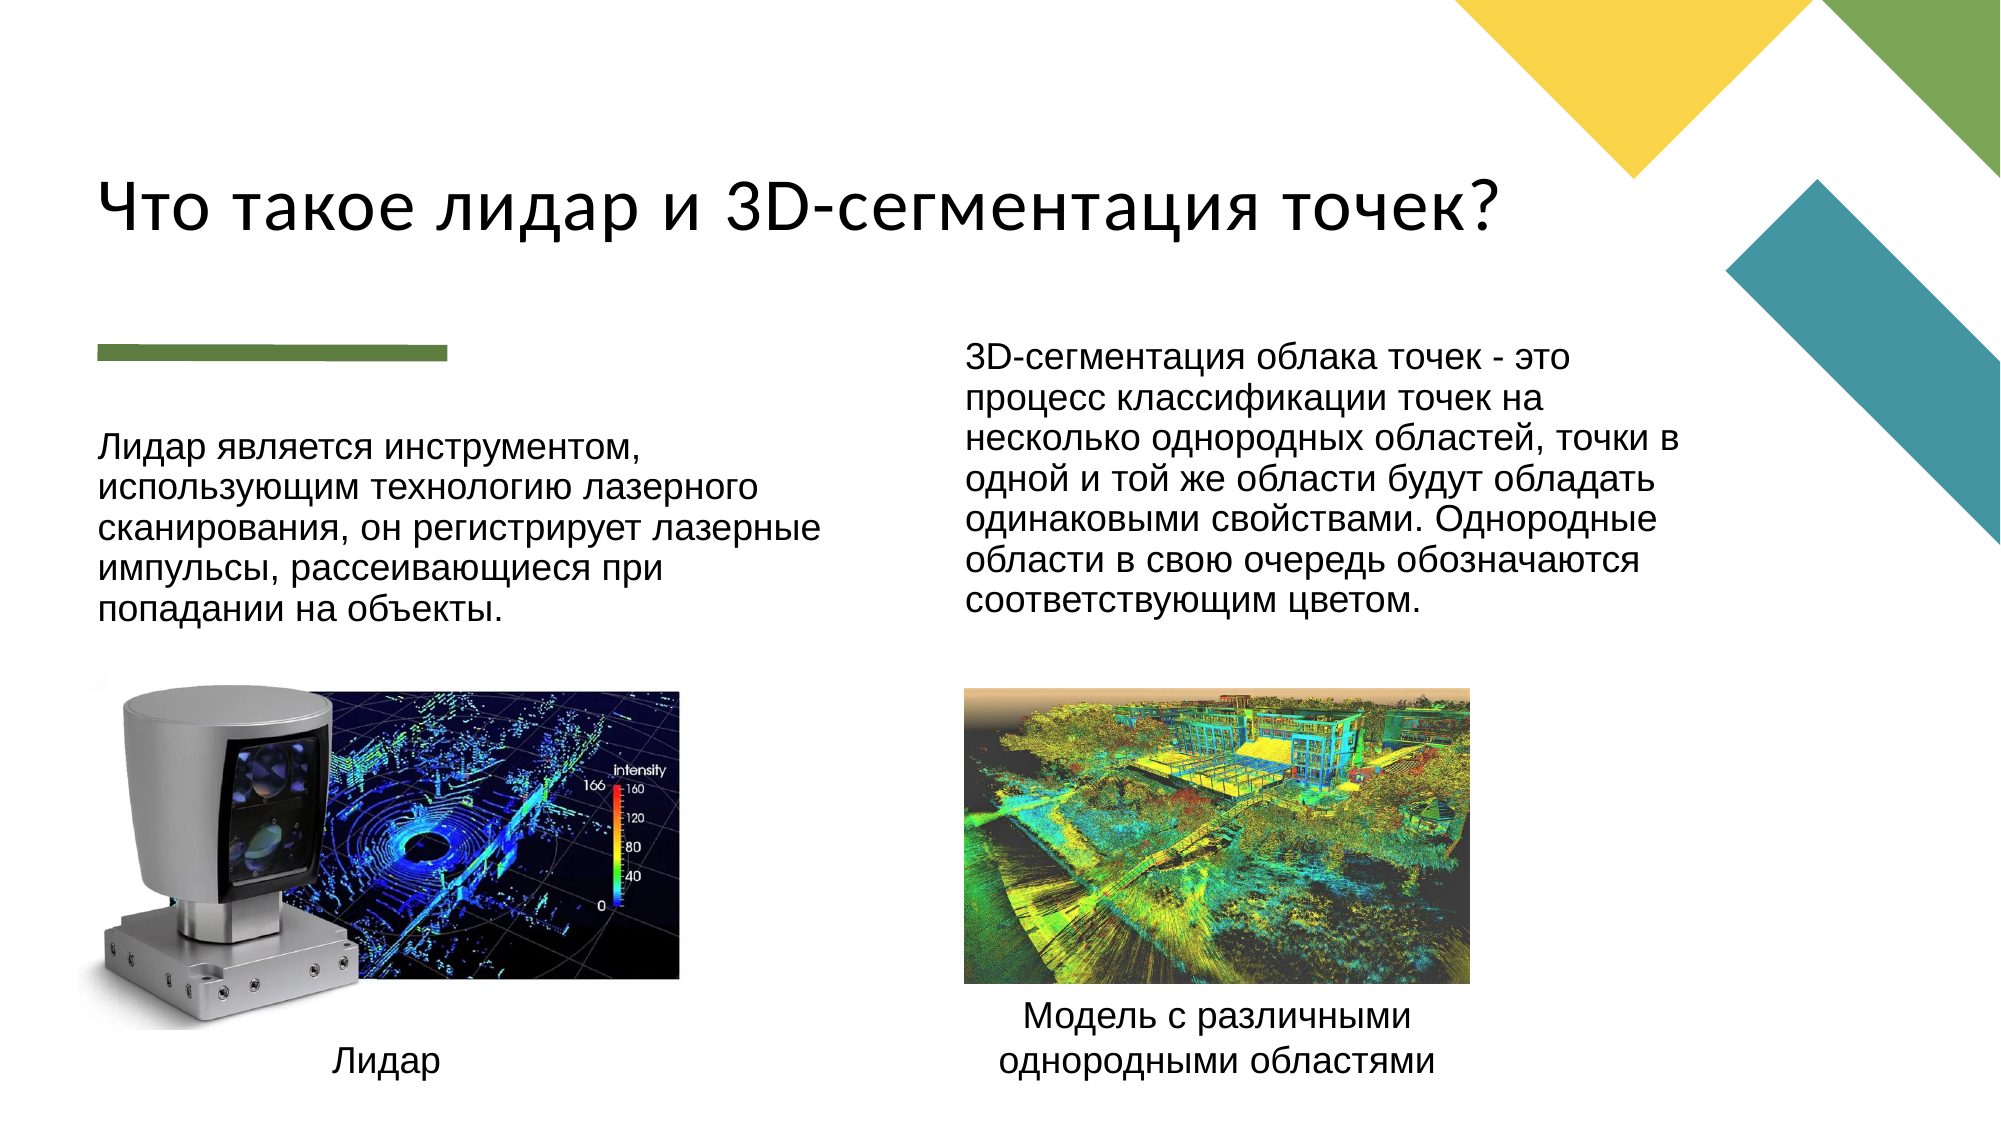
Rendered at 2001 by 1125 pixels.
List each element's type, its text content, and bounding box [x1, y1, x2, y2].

title Что такое лидар и 3D-сегментация точек? [97, 0, 1702, 246]
list 3D-сегментация облака точек - это процесс классификации точек на несколько однородных областей, точки в одной и той же области будут обладать одинаковыми свойствами. Однородные области в свою очередь обозначаются соответствующим цветом. [964, 330, 1702, 921]
text_box Лидар [317, 1030, 456, 1089]
picture [78, 669, 695, 1030]
text_box Модель с различными однородными областями [937, 983, 1498, 1089]
picture [964, 688, 1470, 984]
list Лидар является инструментом, использующим технологию лазерного сканирования, он регистрирует лазерные импульсы, рассеивающиеся при попадании на объекты. [97, 419, 835, 1010]
